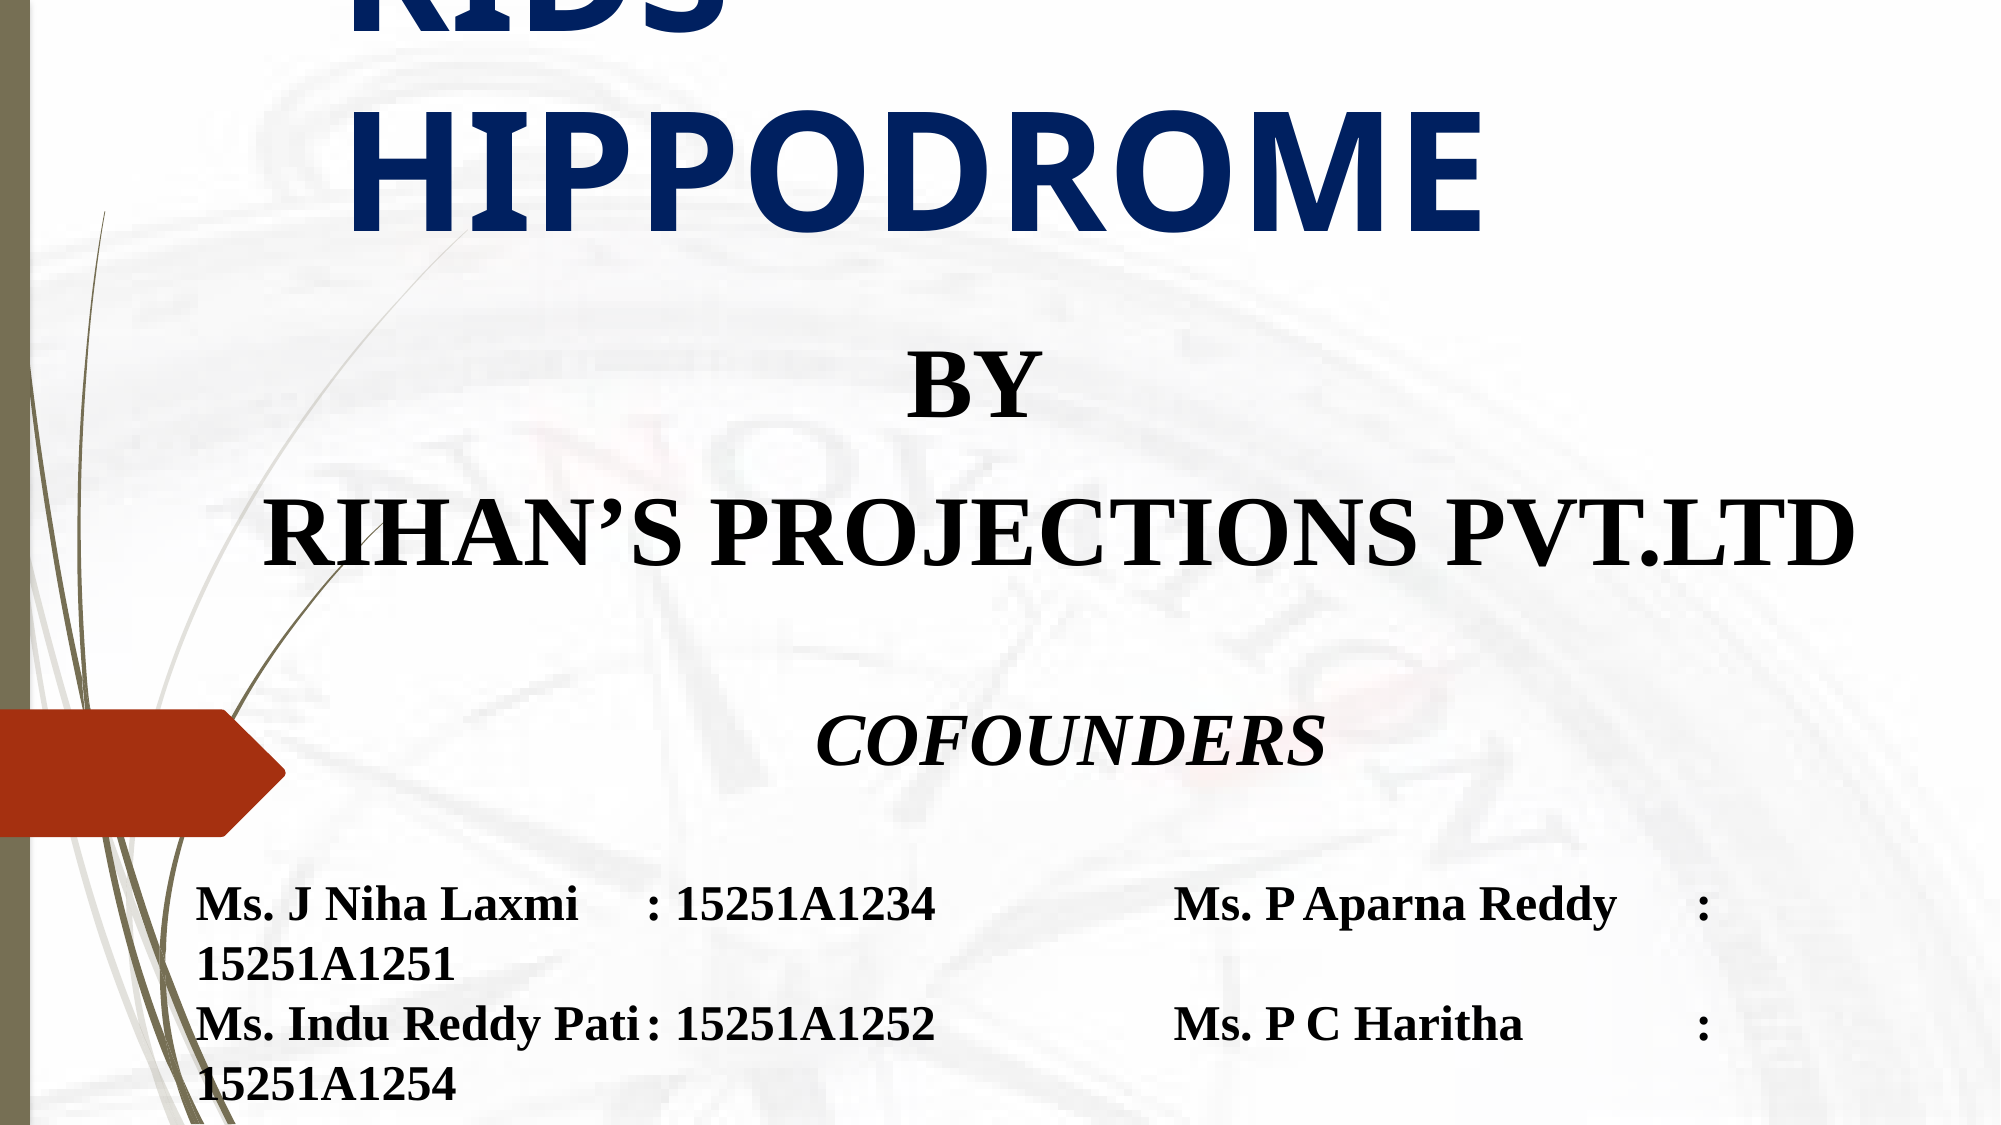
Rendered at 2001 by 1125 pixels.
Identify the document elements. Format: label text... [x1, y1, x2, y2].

subtitle BY RIHAN’S PROJECTIONS PVT.LTD [247, 272, 1893, 597]
title KIDS HIPPODROME [324, 87, 1788, 272]
text_box COFOUNDERS Ms. J Niha Laxmi : 15251A1234 Ms. P Aparna Reddy : 15251A1251 Ms. Indu Reddy Pati : 15251A1252 Ms. P C Haritha : 15251A1254 Ms. L Shivani : 15251A1256 Ms. S Rishitha : 15251A1257 [180, 683, 1977, 1125]
